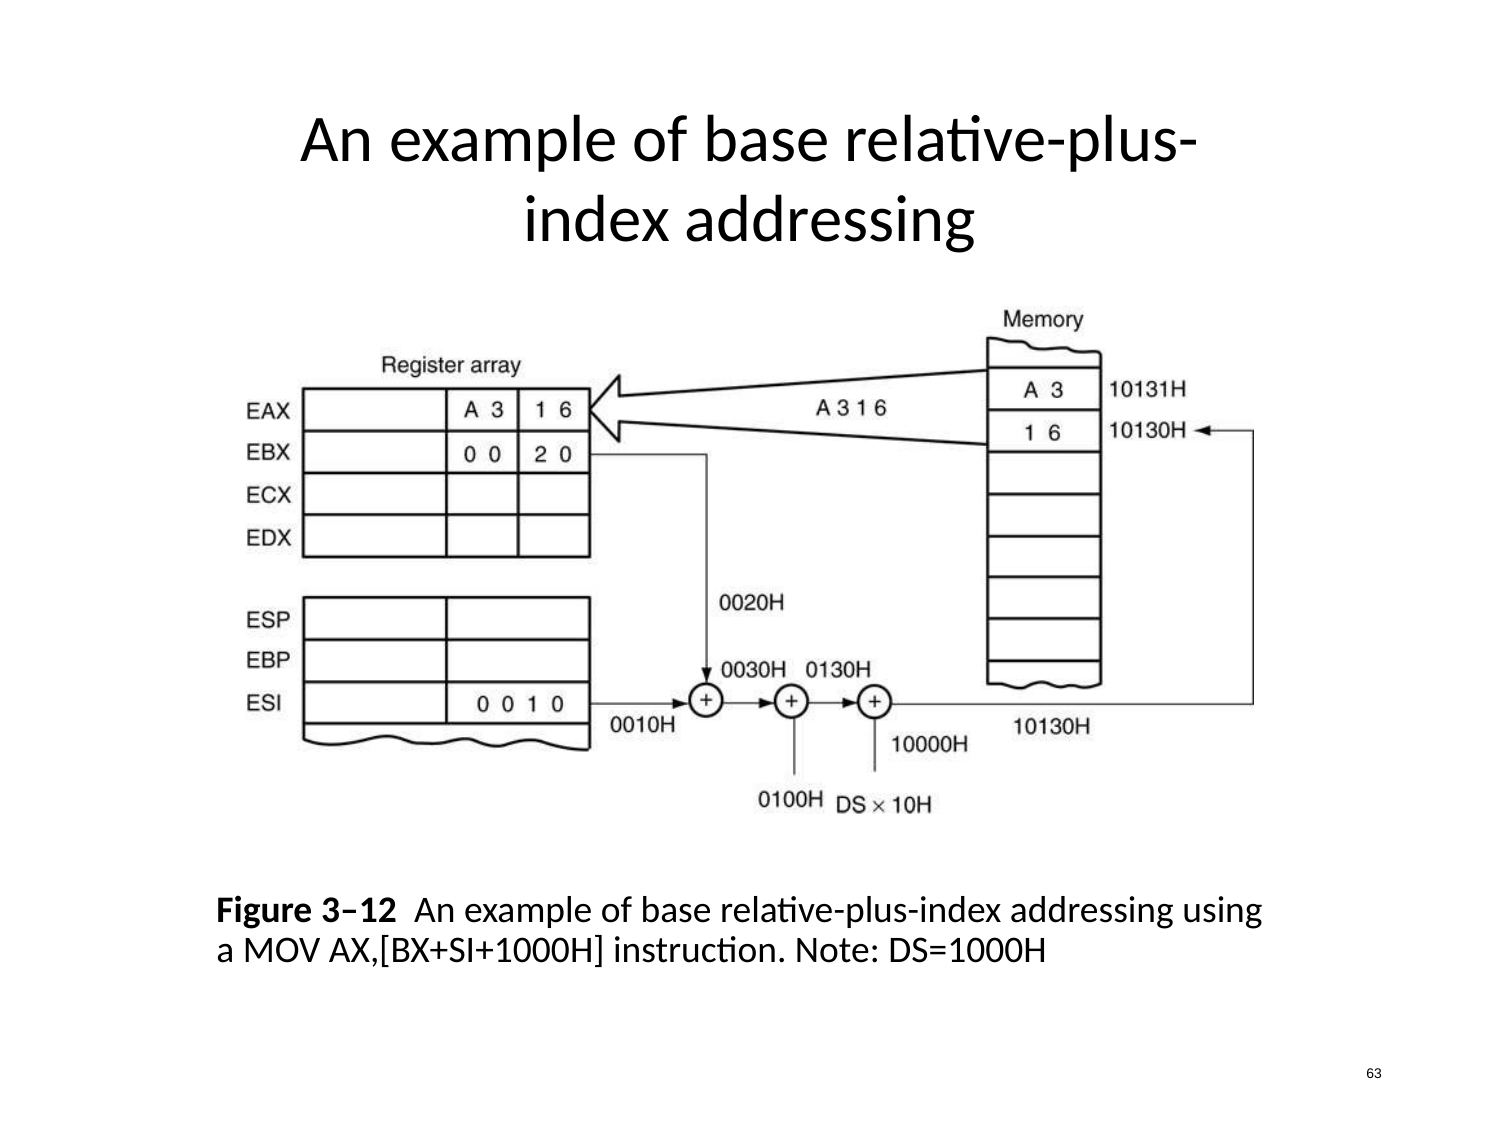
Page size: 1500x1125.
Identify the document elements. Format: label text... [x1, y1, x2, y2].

title Figure 3–12 An example of base relative-plus-index addressing using a MOV AX,[BX+SI+1000H] instruction. Note: DS=1000H [201, 860, 1299, 1001]
text_box An example of base relative-plus-index addressing [234, 87, 1266, 263]
slide_number 63 [1059, 1042, 1397, 1103]
picture [246, 306, 1254, 819]
